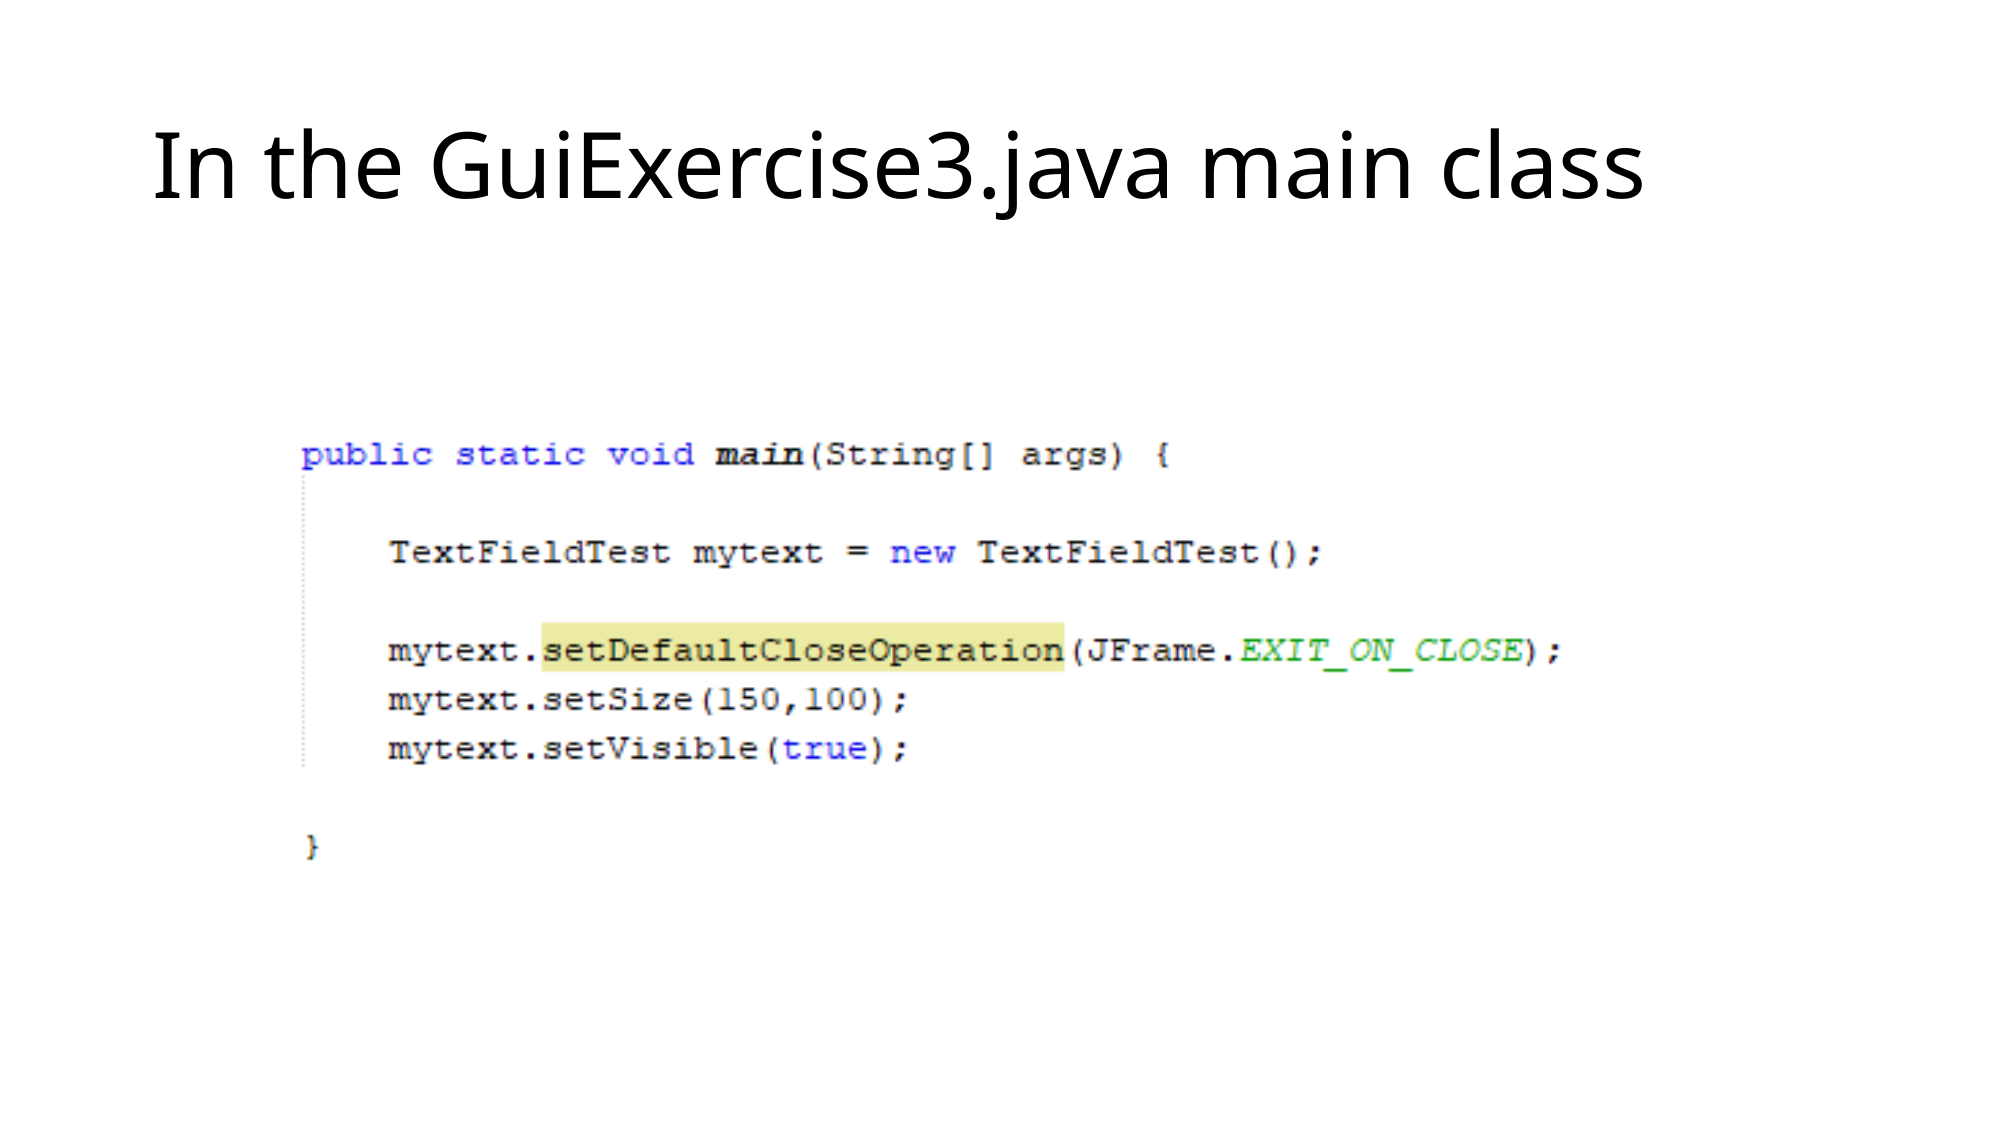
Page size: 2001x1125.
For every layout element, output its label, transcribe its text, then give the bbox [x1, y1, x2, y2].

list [251, 400, 1591, 885]
title In the GuiExercise3.java main class [137, 59, 1863, 278]
